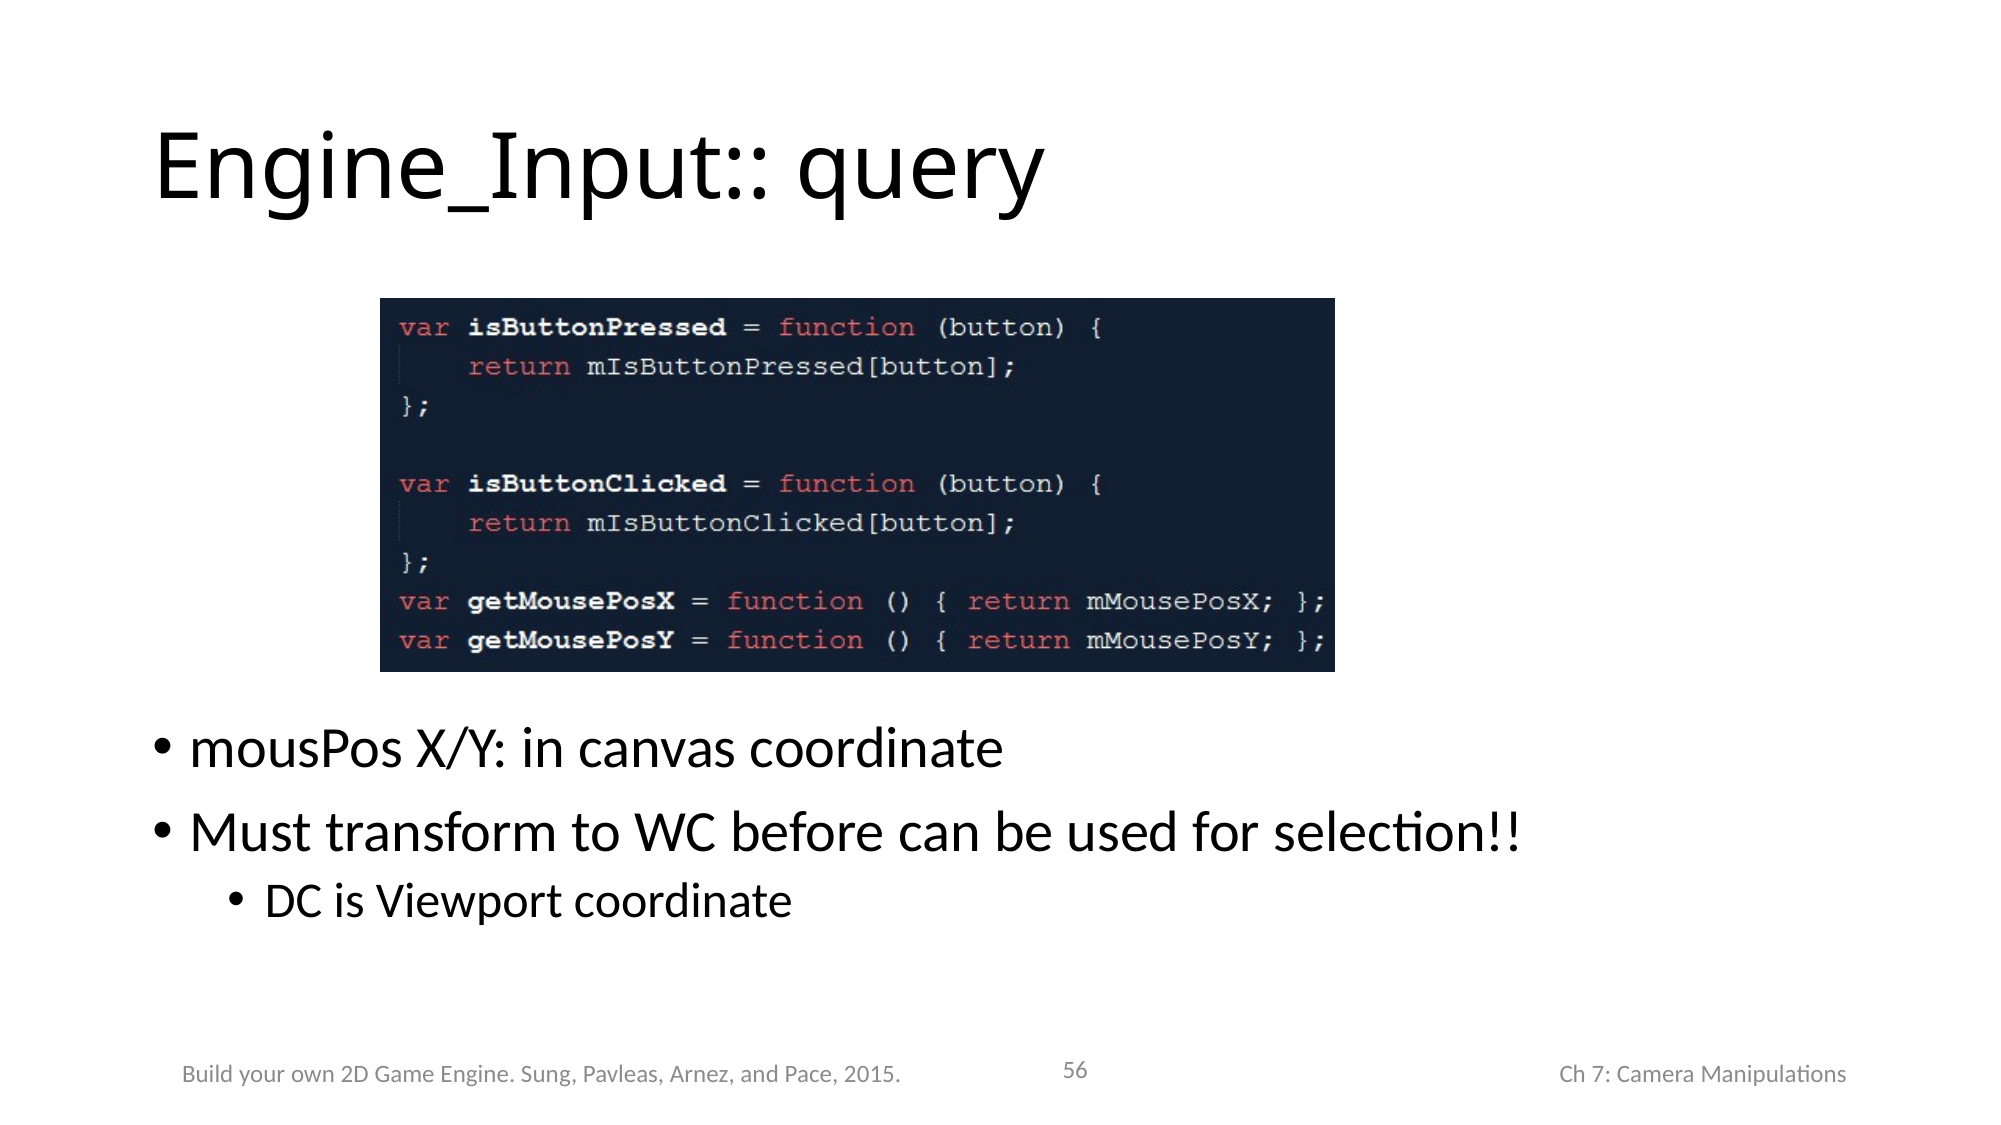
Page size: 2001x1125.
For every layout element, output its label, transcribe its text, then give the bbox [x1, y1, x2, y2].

list mousPos X/Y: in canvas coordinate Must transform to WC before can be used for selection!! DC is Viewport coordinate [137, 299, 1863, 1014]
picture [380, 298, 1335, 672]
title Engine_Input:: query [137, 59, 1863, 278]
